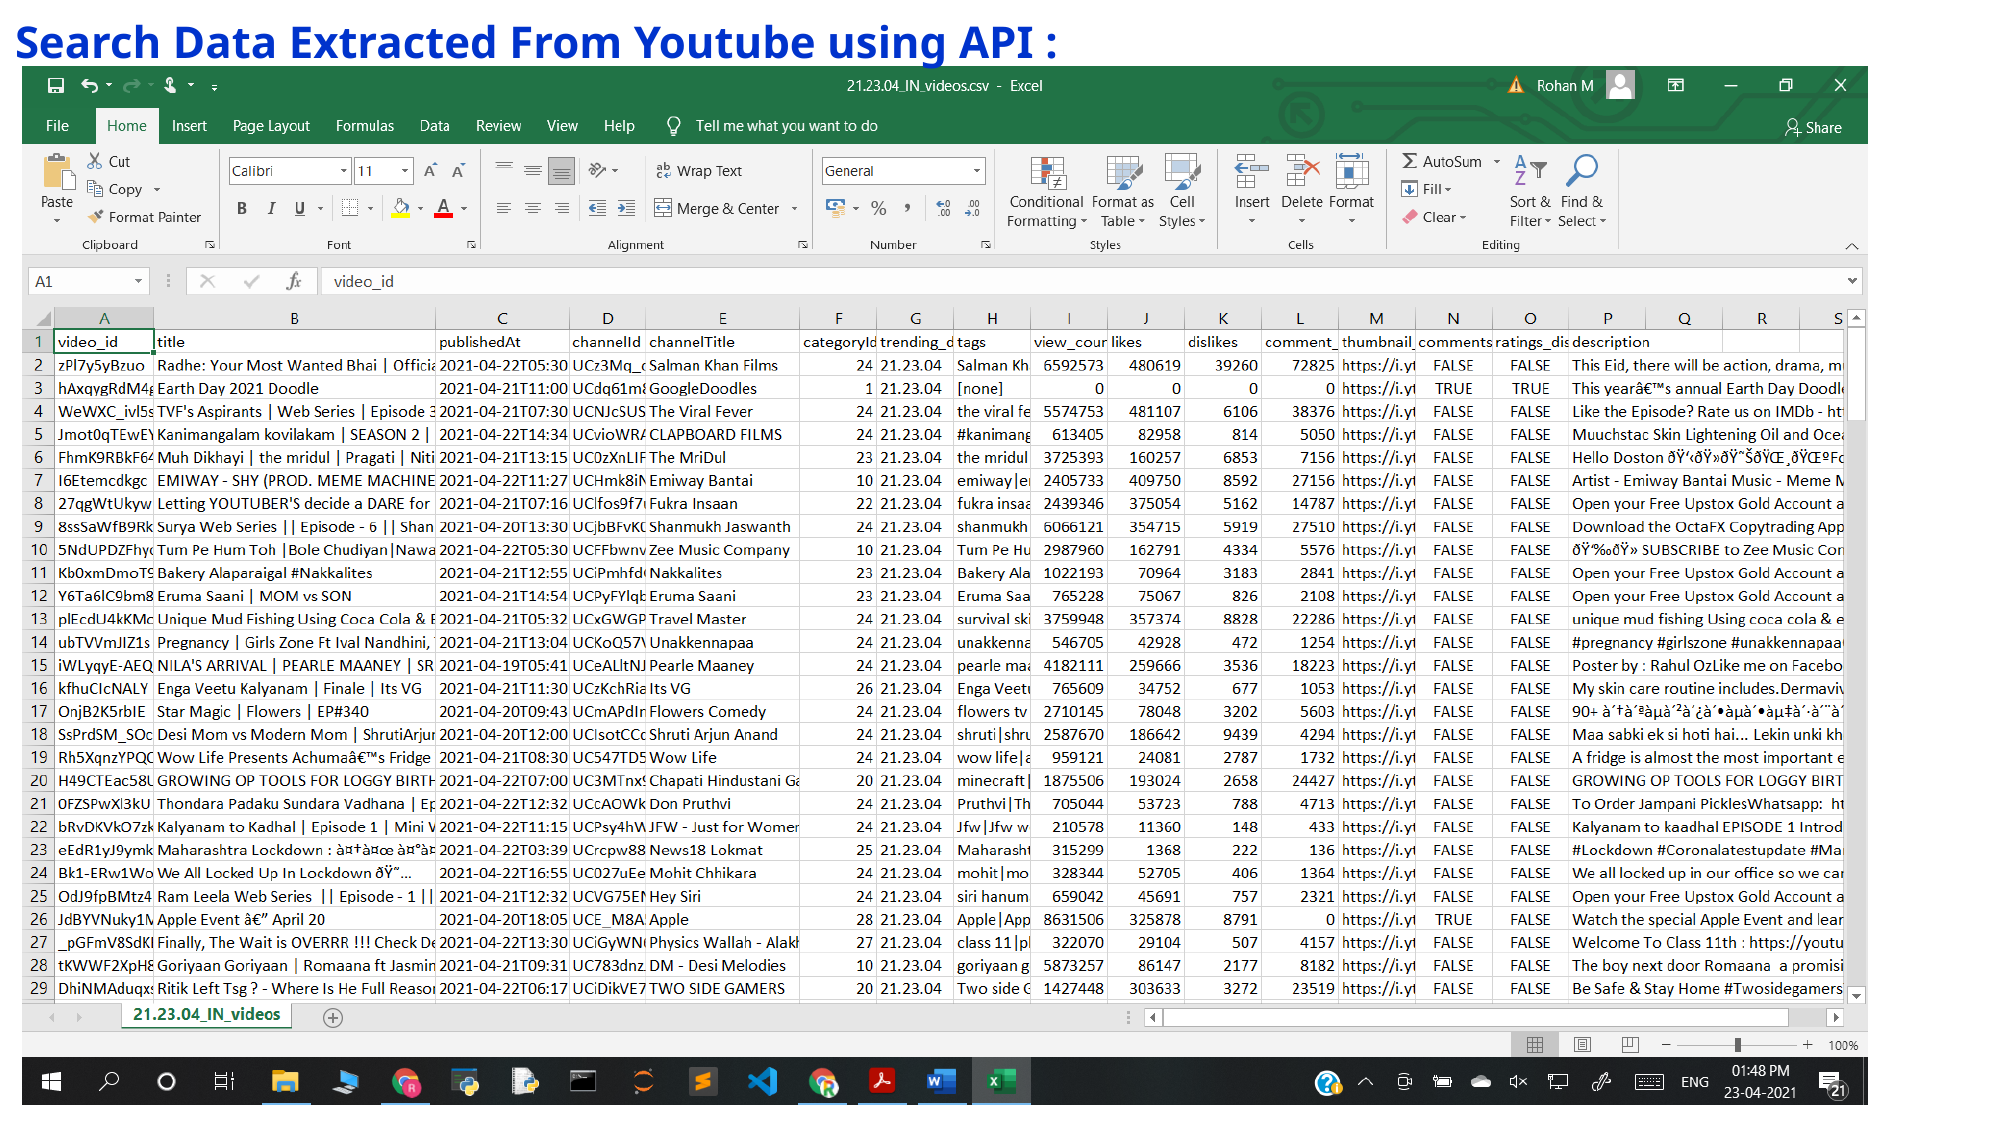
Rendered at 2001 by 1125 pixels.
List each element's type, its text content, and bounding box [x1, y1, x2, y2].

picture [22, 66, 1868, 1105]
text_box Search Data Extracted From Youtube using API : [0, 0, 1543, 83]
